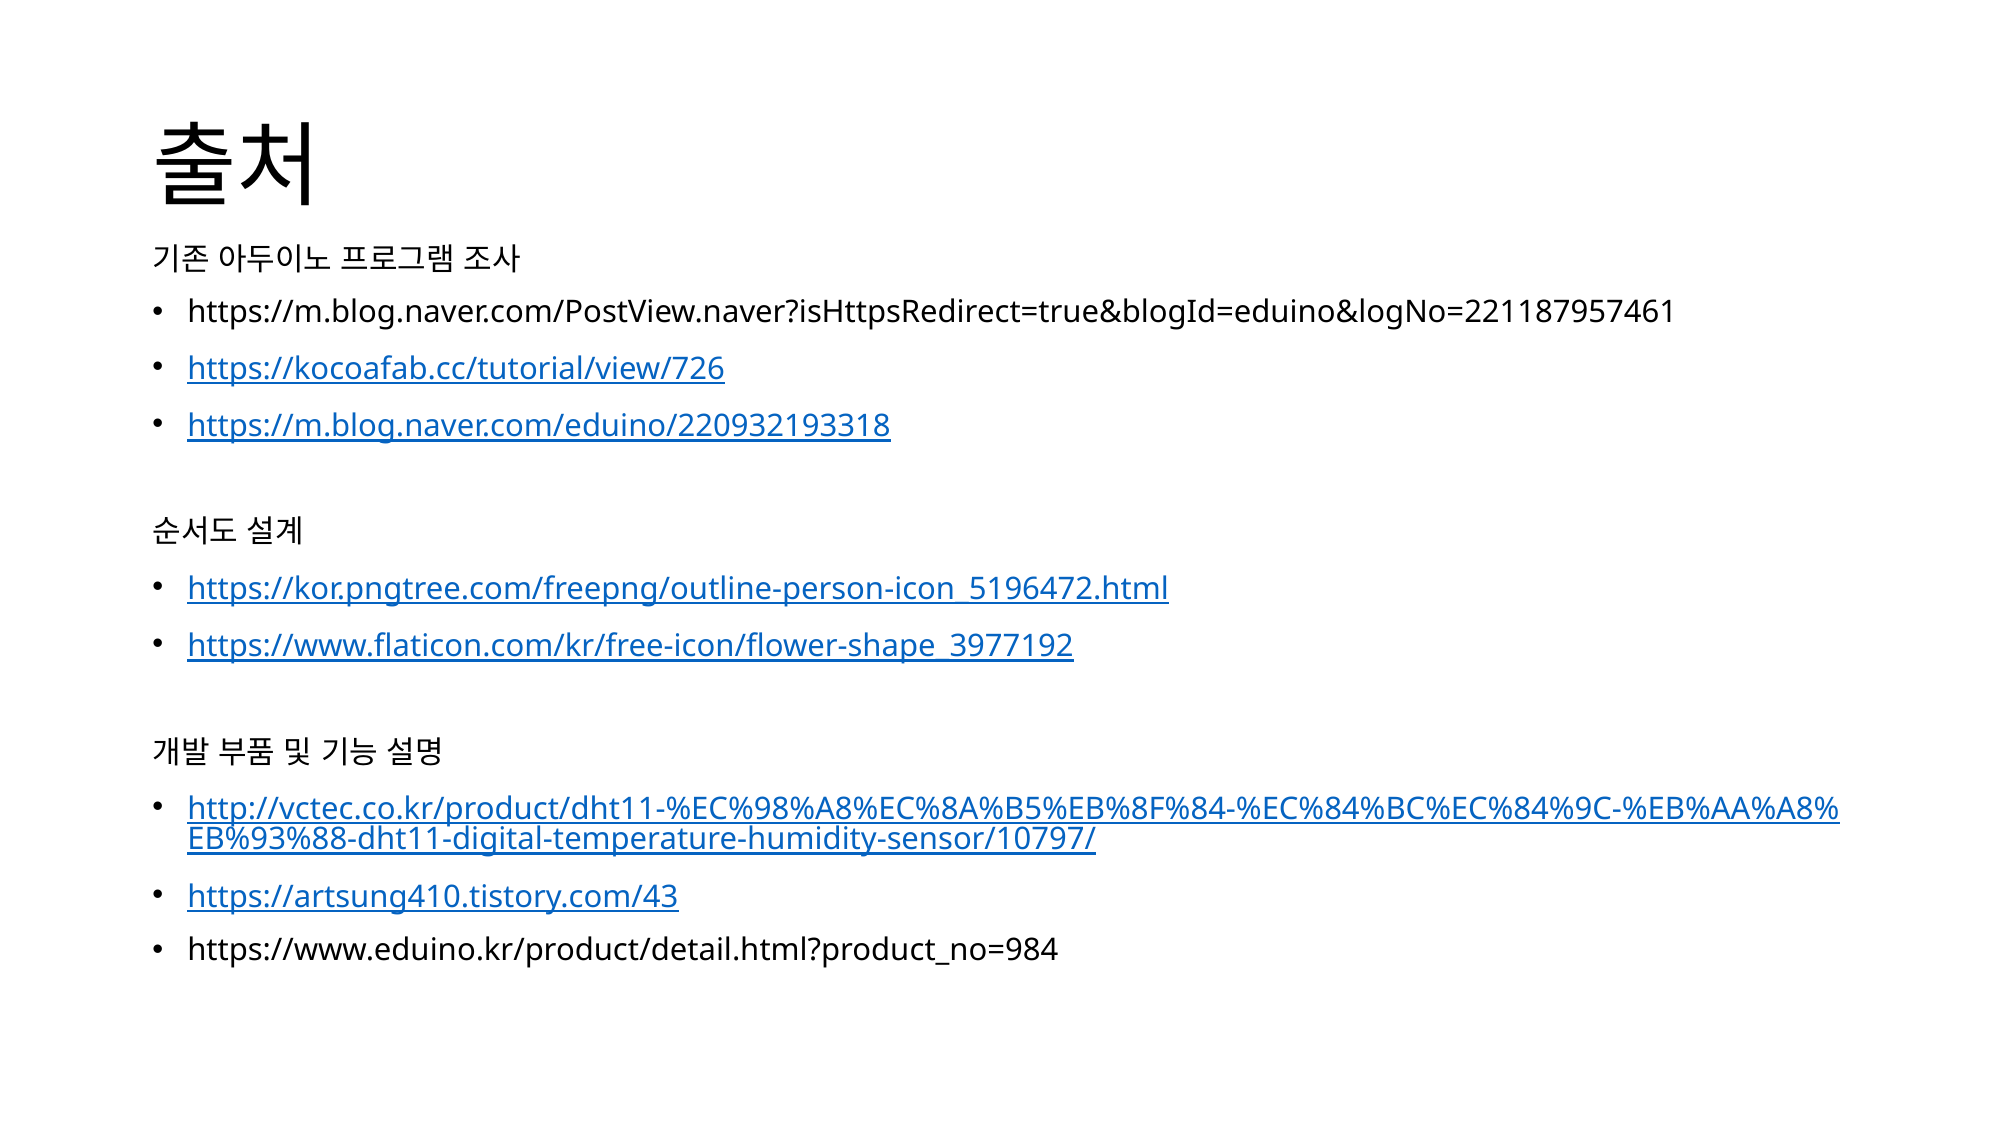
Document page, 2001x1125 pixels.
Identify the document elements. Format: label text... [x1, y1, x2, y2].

list 기존 아두이노 프로그램 조사 https://m.blog.naver.com/PostView.naver?isHttpsRedirect=true&blogId=eduino&logNo=221187957461 https://kocoafab.cc/tutorial/view/726 https://m.blog.naver.com/eduino/220932193318 순서도 설계 https://kor.pngtree.com/freepng/outline-person-icon_5196472.html https://www.flaticon.com/kr/free-icon/flower-shape_3977192 개발 부품 및 기능 설명 http://vctec.co.kr/product/dht11-%EC%98%A8%EC%8A%B5%EB%8F%84-%EC%84%BC%EC%84%9C-%EB%AA%A8%EB%93%88-dht11-digital-temperature-humidity-sensor/10797/ https://artsung410.tistory.com/43 https://www.eduino.kr/product/detail.html?product_no=984 [137, 236, 1863, 950]
title 출처 [137, 59, 1863, 236]
